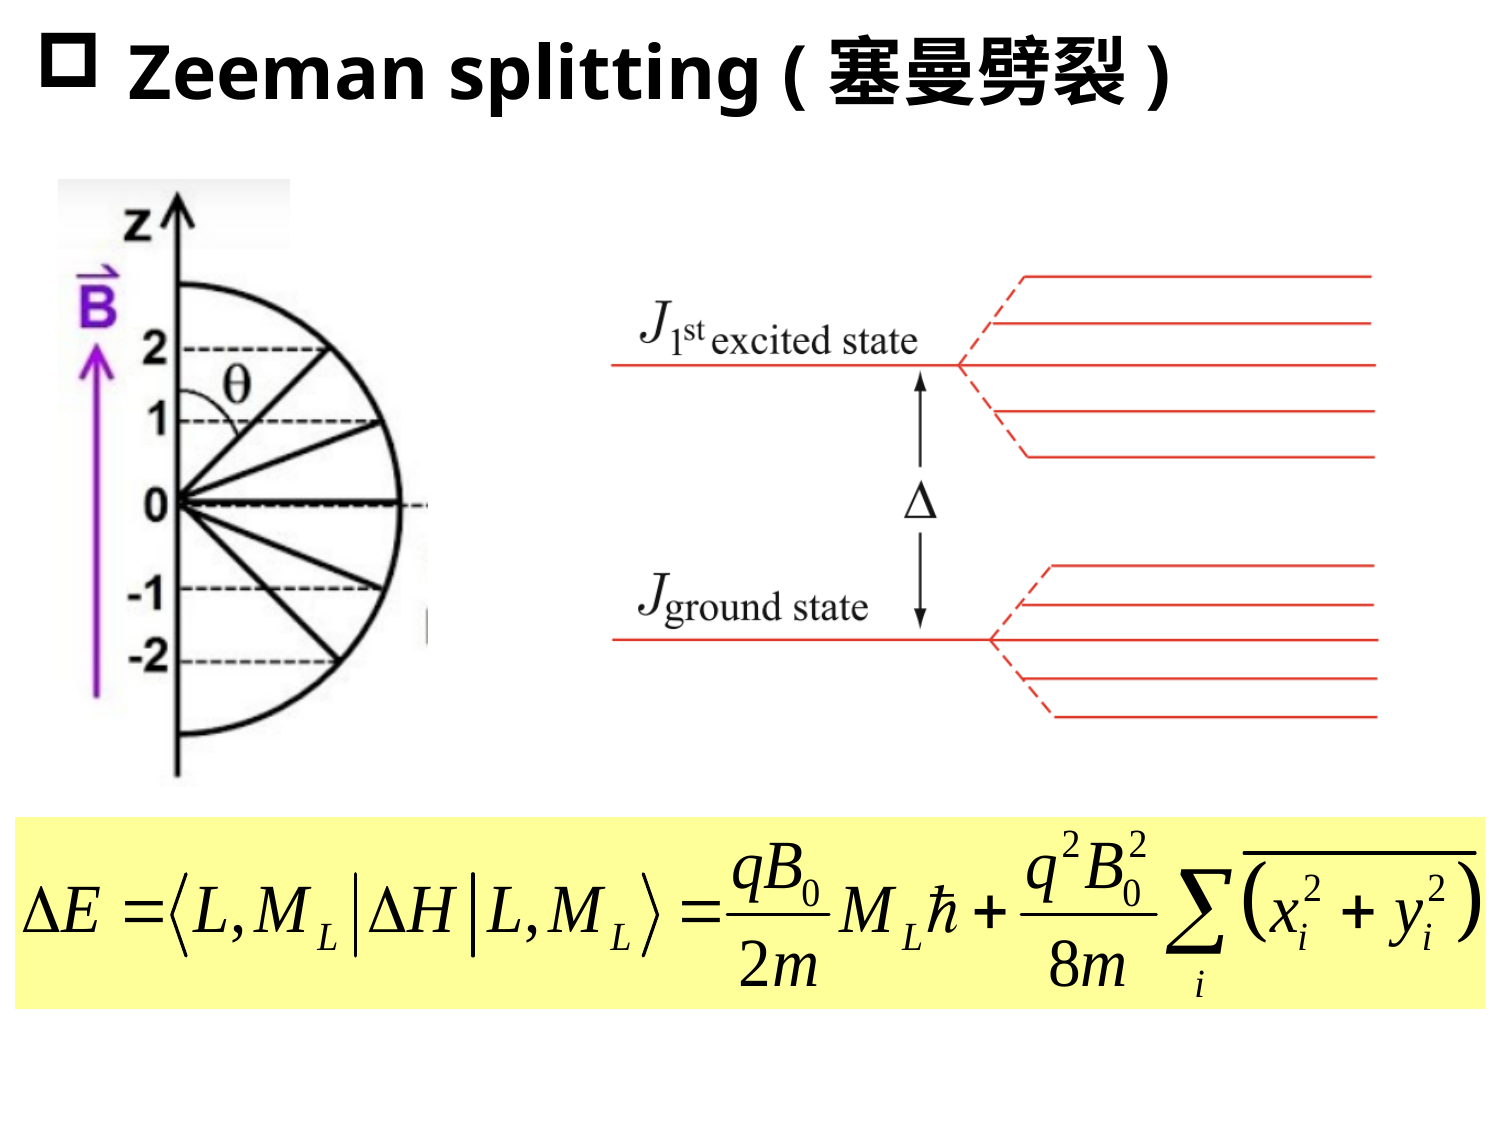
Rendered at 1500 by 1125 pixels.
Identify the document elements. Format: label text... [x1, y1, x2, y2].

text_box Zeeman splitting (塞曼劈裂) [20, 16, 1480, 122]
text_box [15, 816, 1485, 1009]
picture [602, 265, 1400, 739]
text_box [48, 128, 484, 787]
